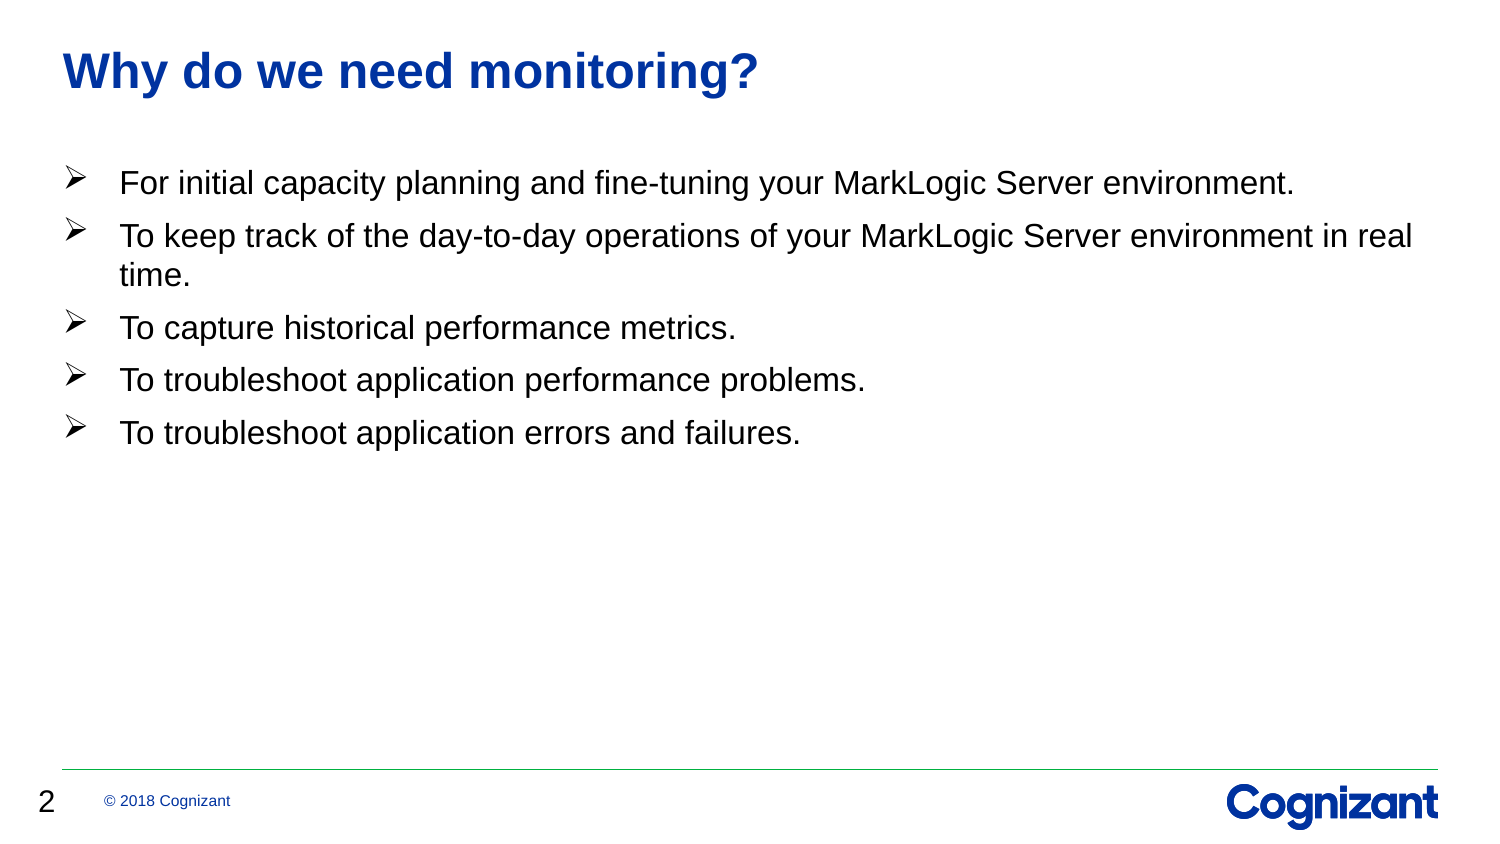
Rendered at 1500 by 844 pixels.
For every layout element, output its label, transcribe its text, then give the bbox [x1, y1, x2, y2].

list For initial capacity planning and fine-tuning your MarkLogic Server environment. To keep track of the day-to-day operations of your MarkLogic Server environment in real time.​ To capture historical performance metrics.​ To troubleshoot application performance problems. To troubleshoot application errors and failures.​ [63, 161, 1439, 801]
picture [1227, 801, 1438, 830]
title Why do we need monitoring? [63, 45, 1439, 161]
text_box 2 [10, 781, 84, 819]
